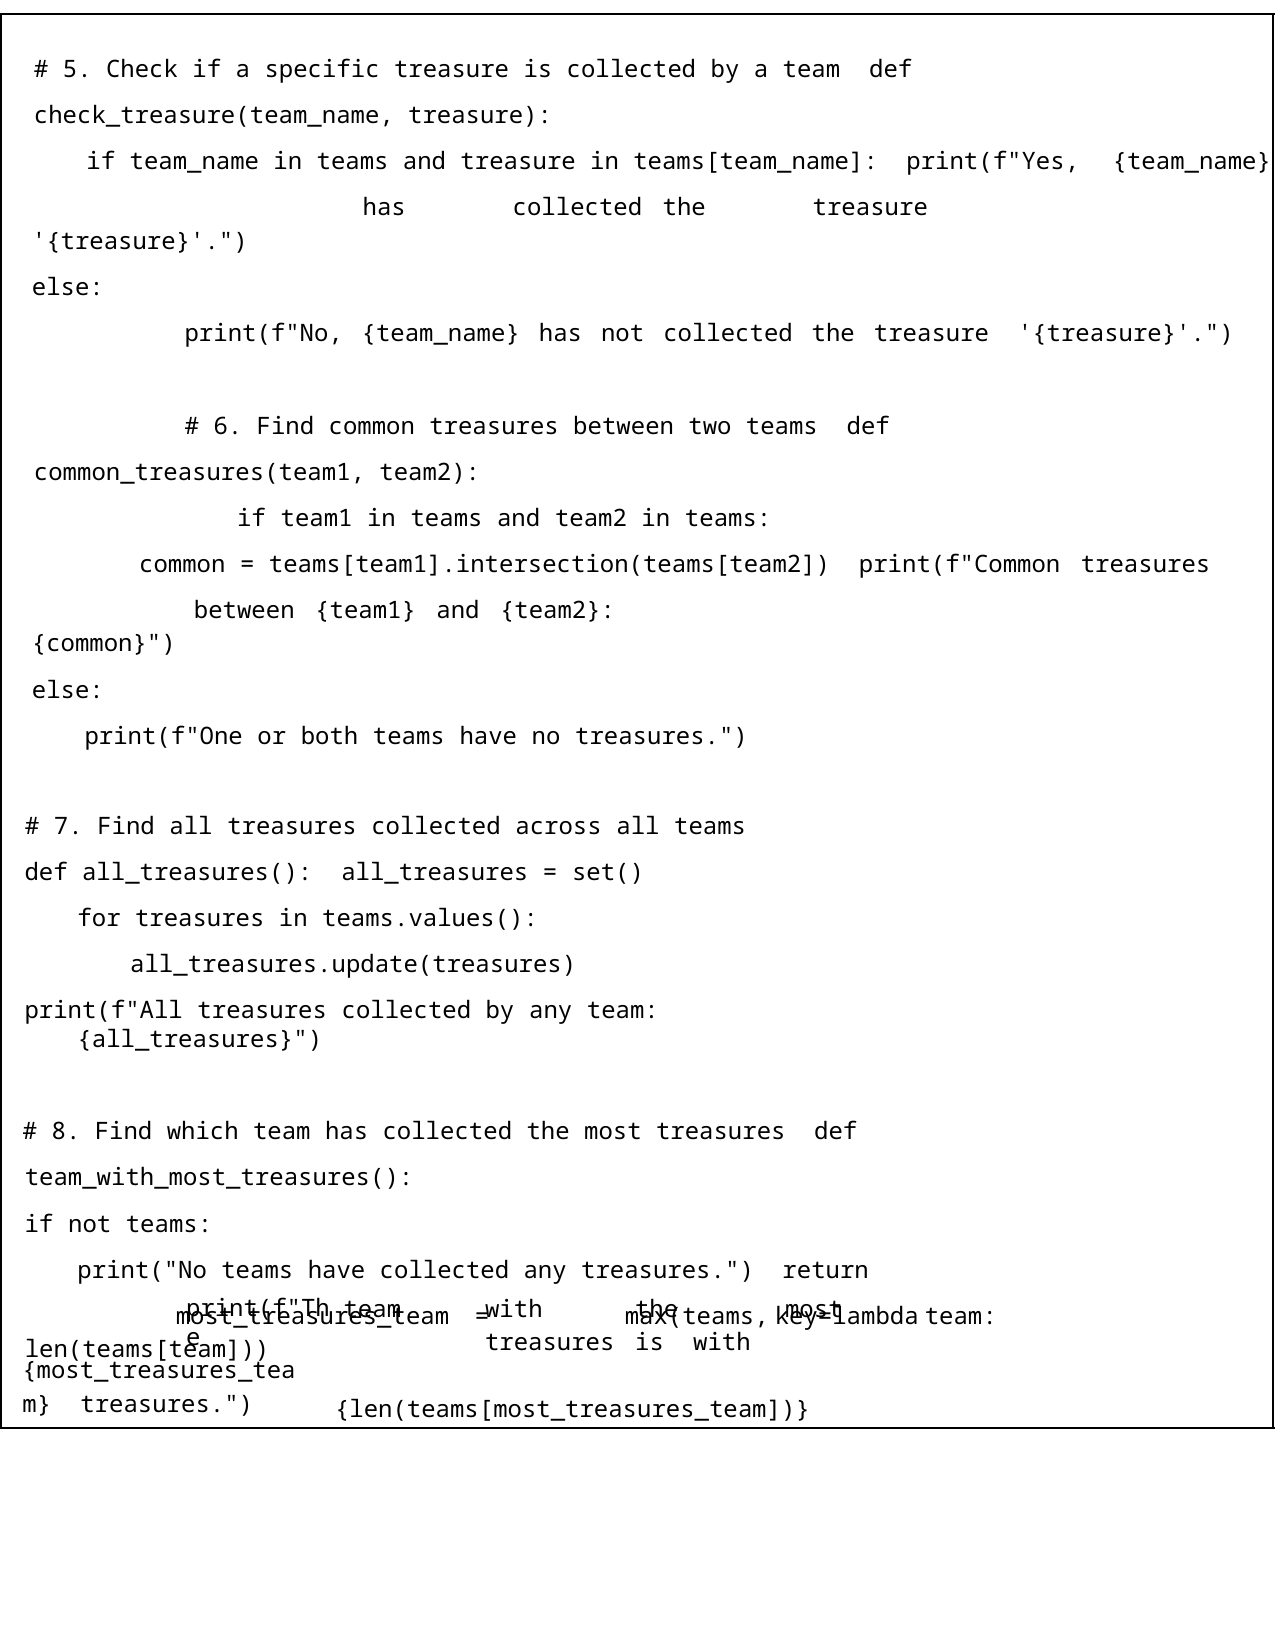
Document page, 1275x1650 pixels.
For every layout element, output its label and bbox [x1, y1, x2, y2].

text_box [0, 13, 1275, 1430]
